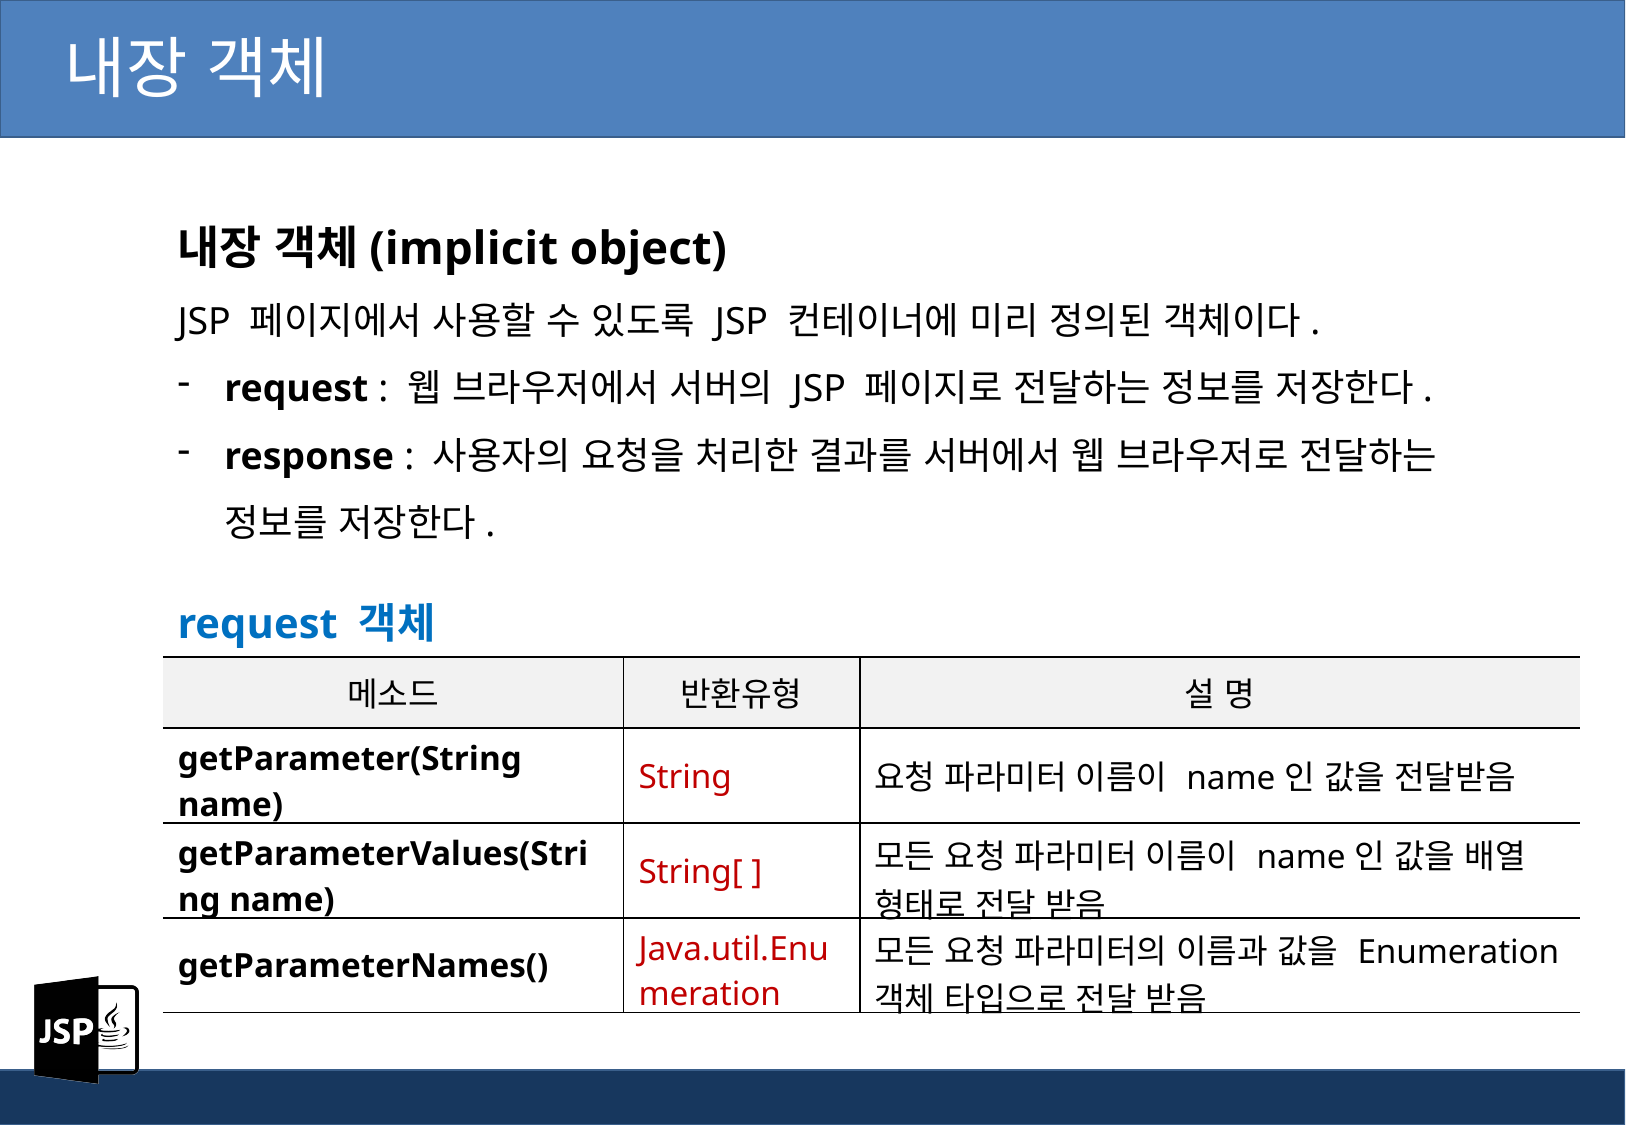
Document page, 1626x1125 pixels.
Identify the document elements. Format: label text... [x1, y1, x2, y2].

table_cell getParameterNames() [163, 919, 623, 1012]
table_cell 모든 요청 파라미터의 이름과 값을 Enumeration 객체 타입으로 전달 받음 [861, 919, 1580, 1012]
text_box request 객체 [162, 564, 1522, 654]
table_cell String [624, 729, 859, 822]
table_header 설 명 [861, 658, 1580, 727]
table_cell String[ ] [624, 824, 859, 917]
table_cell 요청 파라미터 이름이 name인 값을 전달받음 [861, 729, 1580, 822]
table_header 메소드 [163, 658, 623, 727]
table_cell getParameter(String name) [163, 729, 623, 822]
table_header 반환유형 [624, 658, 859, 727]
text_box 내장 객체(implicit object) JSP 페이지에서 사용할 수 있도록 JSP 컨테이너에 미리 정의된 객체이다. request : 웹 브라우저에서 서버의 JSP 페이지로 전달하는 정보를 저장한다. response : 사용자의 요청을 처리한 결과를 서버에서 웹 브라우저로 전달하는 정보를 저장한다. [162, 184, 1557, 552]
table_cell 모든 요청 파라미터 이름이 name인 값을 배열 형태로 전달 받음 [861, 824, 1580, 917]
table_cell Java.util.Enumeration [624, 919, 859, 1012]
table_cell getParameterValues(String name) [163, 824, 623, 917]
picture [32, 976, 141, 1084]
text_box 내장 객체 [0, 0, 1312, 136]
